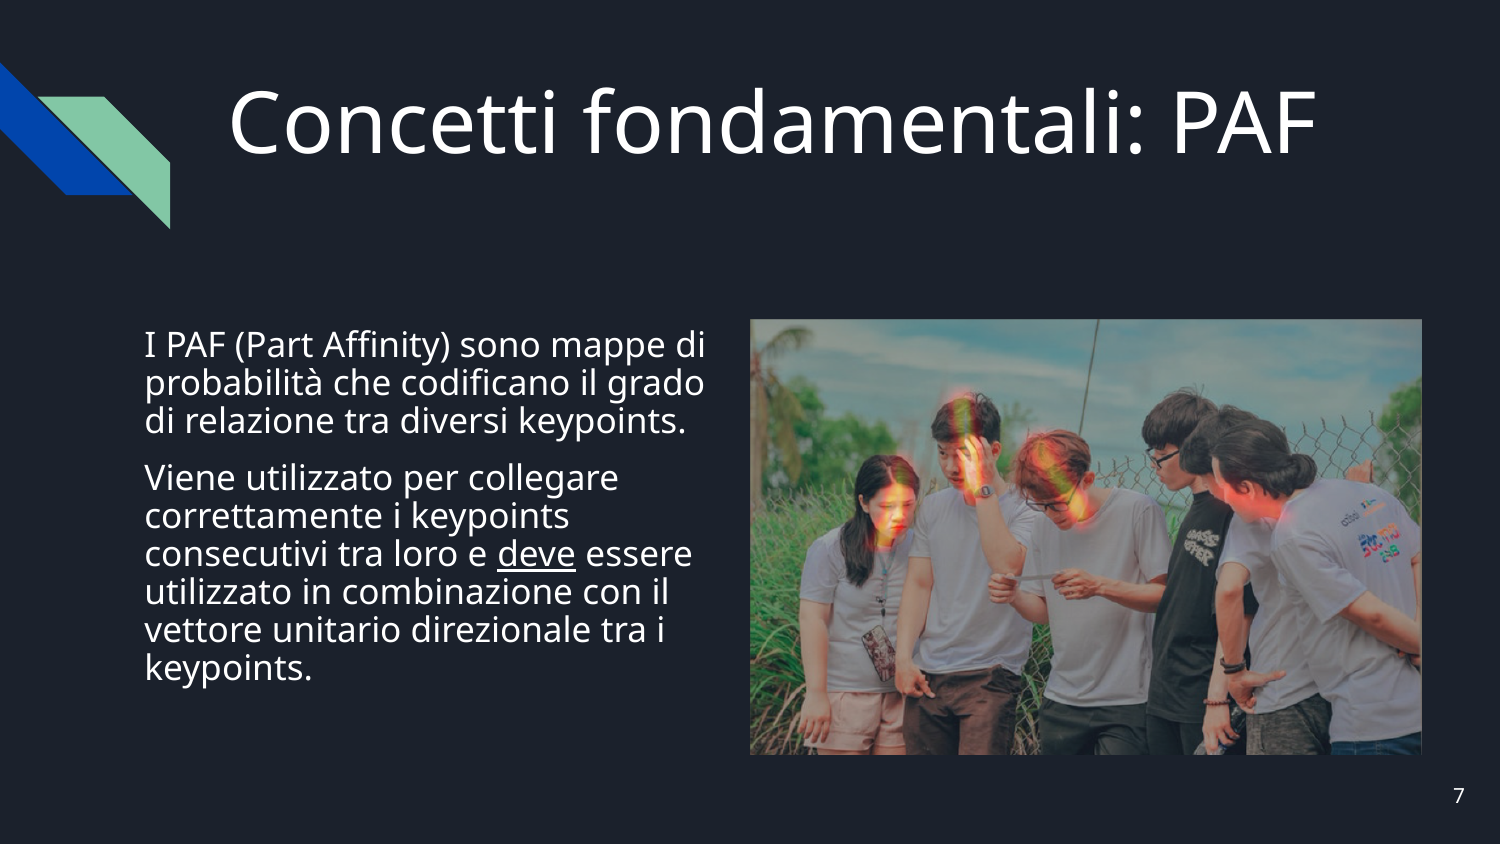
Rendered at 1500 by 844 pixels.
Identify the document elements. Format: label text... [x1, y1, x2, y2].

picture [750, 318, 1423, 755]
slide_number ‹#› [1389, 764, 1480, 830]
title Concetti fondamentali: PAF [212, 64, 1368, 258]
text_box I PAF (Part Affinity) sono mappe di probabilità che codificano il grado di relazione tra diversi keypoints. Viene utilizzato per collegare correttamente i keypoints consecutivi tra loro e deve essere utilizzato in combinazione con il vettore unitario direzionale tra i keypoints. [129, 319, 727, 755]
